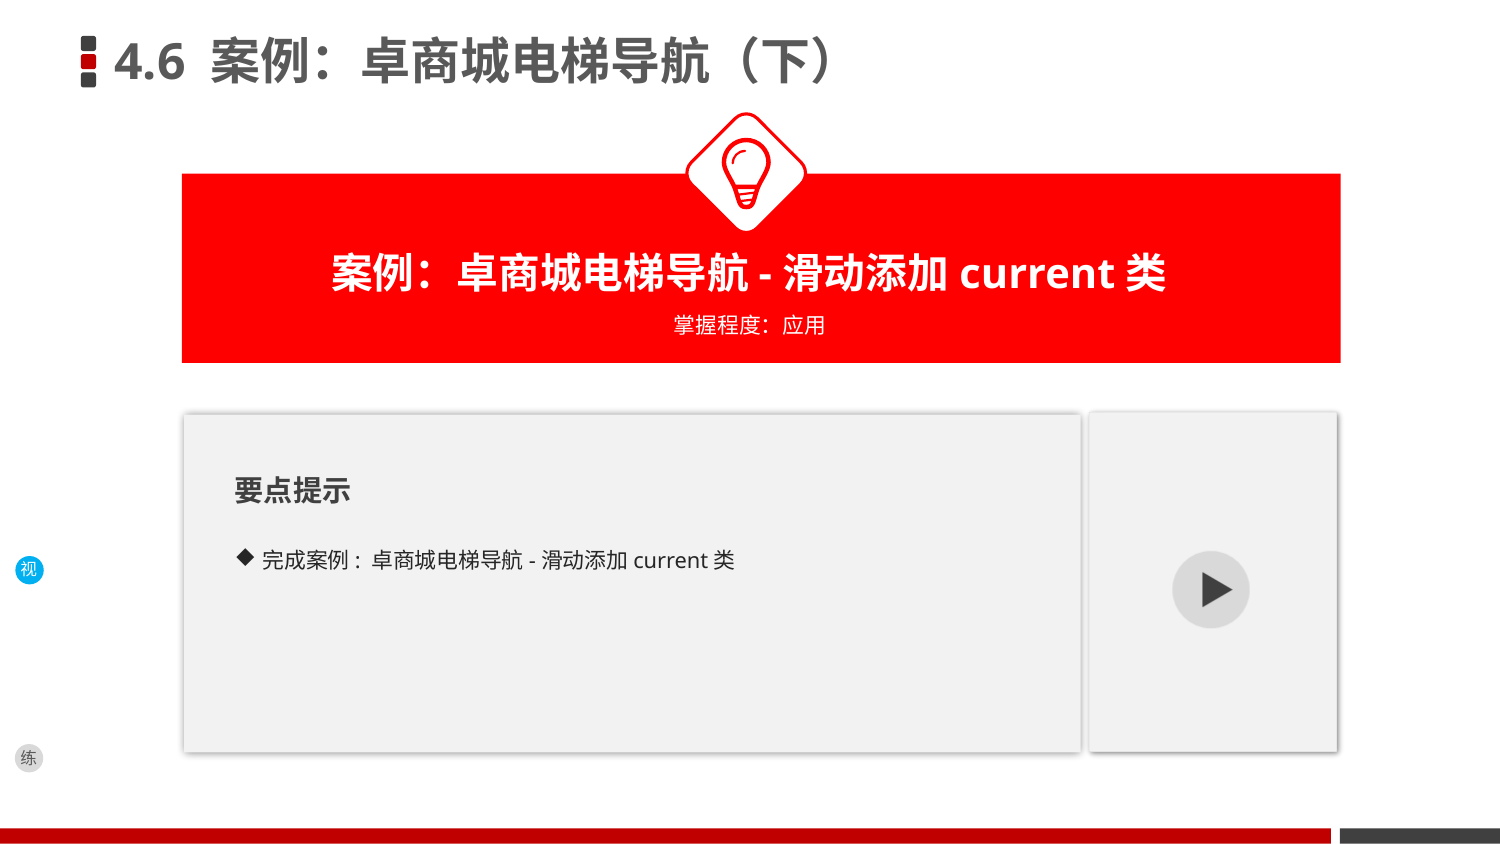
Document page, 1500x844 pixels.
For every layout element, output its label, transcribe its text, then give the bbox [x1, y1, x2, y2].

picture [1082, 405, 1348, 762]
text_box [721, 137, 771, 210]
text_box 要点提示 [219, 465, 797, 515]
text_box 4.6 案例：卓商城电梯导航（下） [103, 0, 1083, 130]
text_box [180, 172, 1343, 365]
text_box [5, 551, 54, 588]
text_box 完成案例: 卓商城电梯导航-滑动添加current类 [219, 526, 786, 581]
text_box 掌握程度：应用 [496, 304, 1004, 346]
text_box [5, 740, 54, 776]
text_box 案例：卓商城电梯导航-滑动添加current类 [288, 239, 1211, 304]
text_box [182, 412, 1077, 755]
text_box [684, 130, 808, 235]
